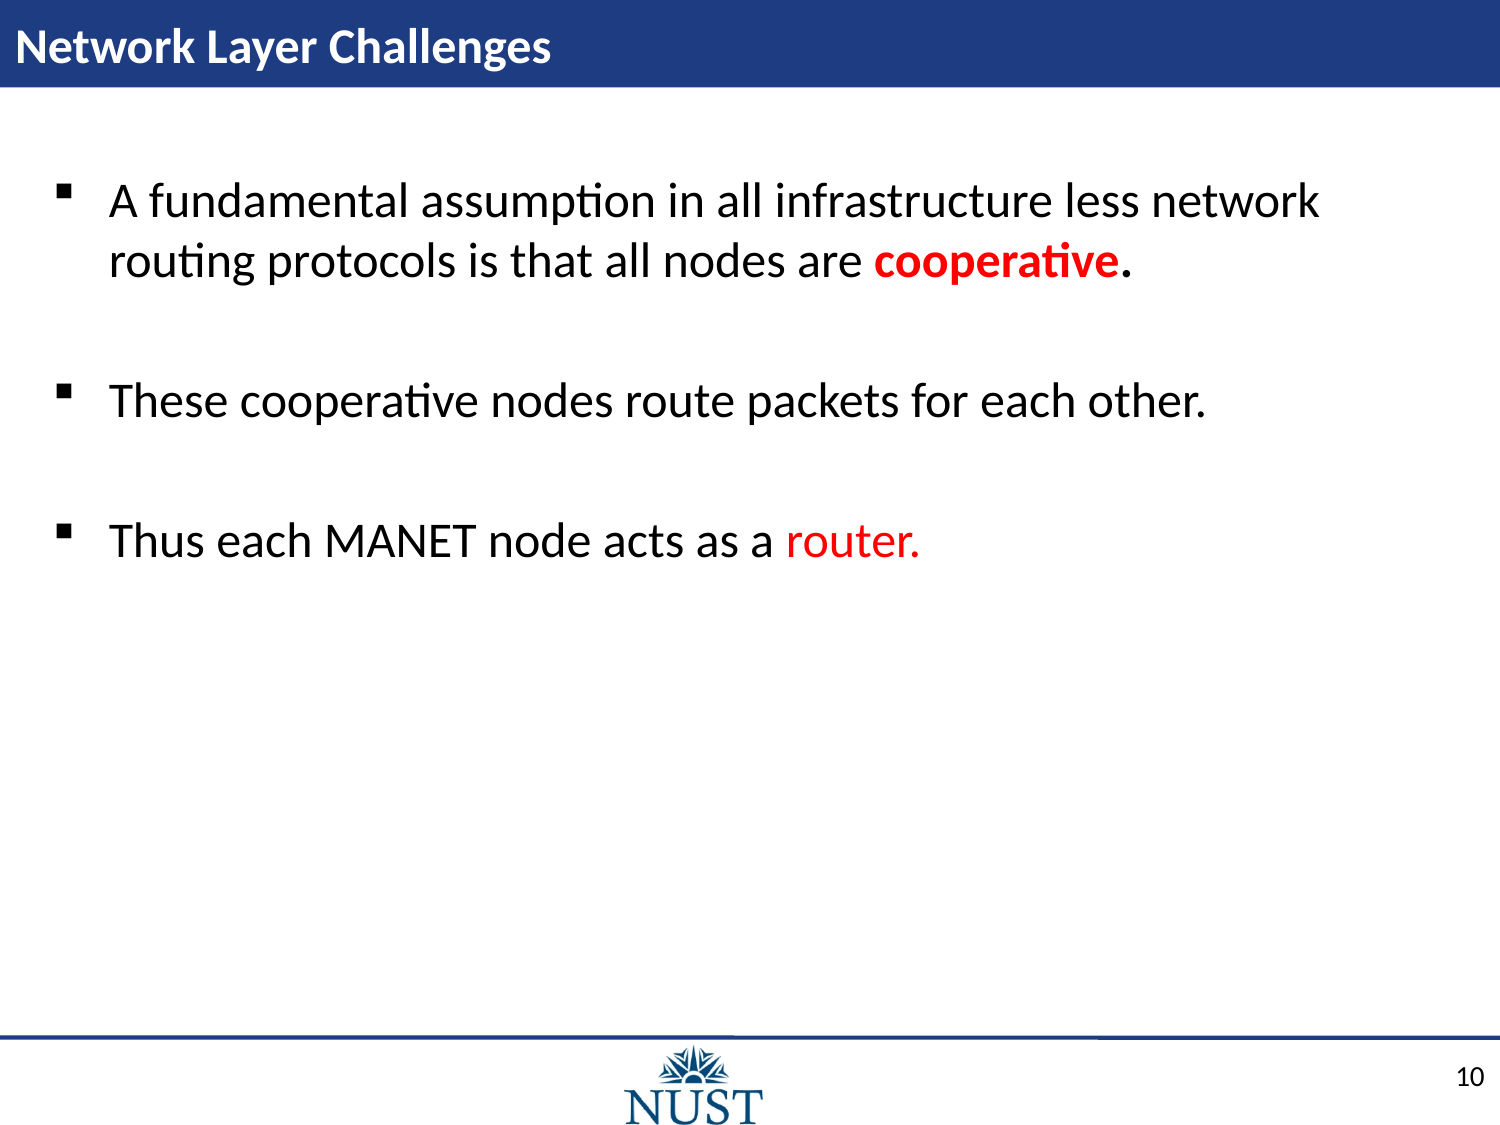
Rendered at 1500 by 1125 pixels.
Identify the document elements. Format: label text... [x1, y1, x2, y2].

slide_number 10 [1187, 1049, 1500, 1125]
title Network Layer Challenges [0, 0, 1500, 88]
picture [624, 1044, 763, 1125]
list A fundamental assumption in all infrastructure less network routing protocols is that all nodes are cooperative. These cooperative nodes route packets for each other. Thus each MANET node acts as a router. [37, 99, 1463, 1013]
